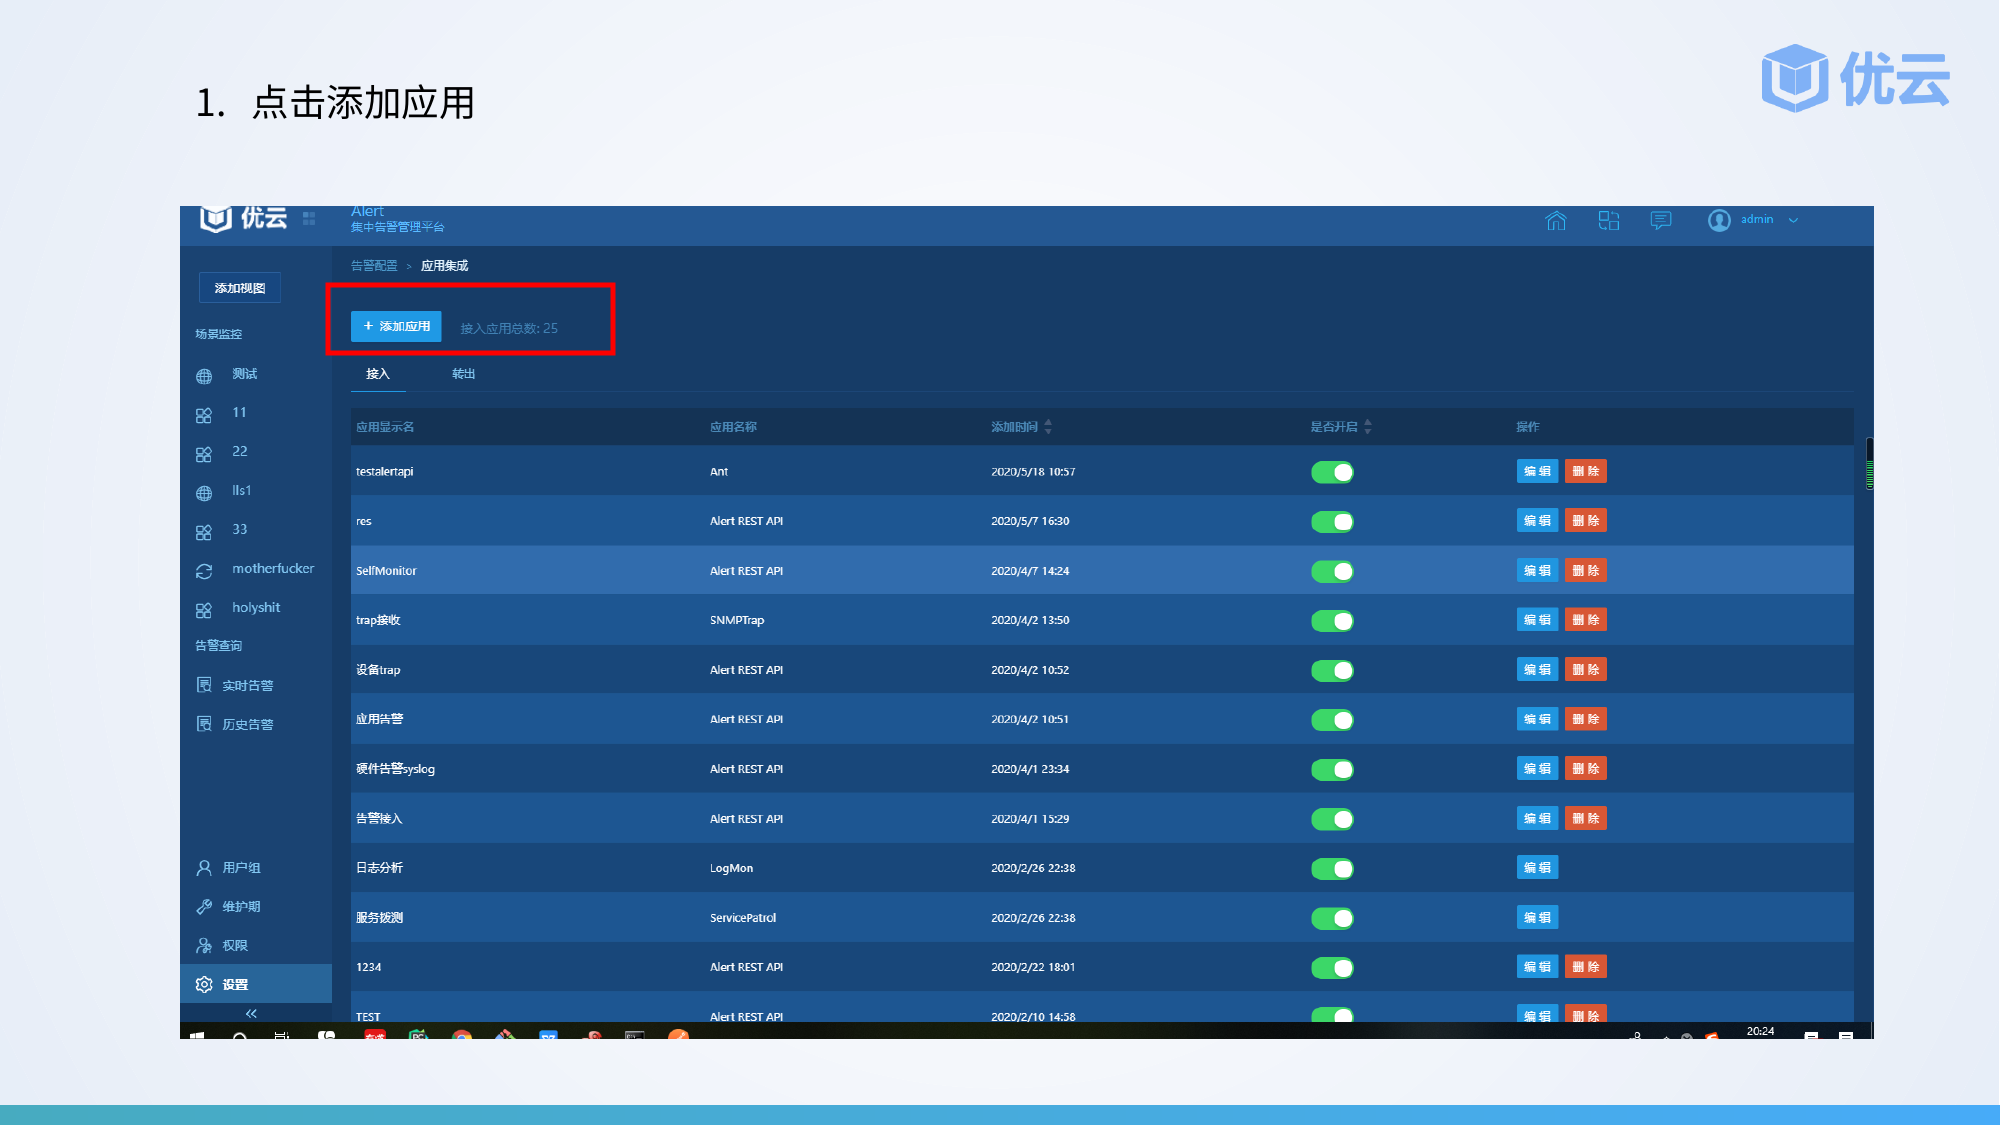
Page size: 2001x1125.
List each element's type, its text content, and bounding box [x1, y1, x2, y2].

text_box 点击添加应用 [180, 71, 814, 189]
picture [180, 206, 1874, 1039]
